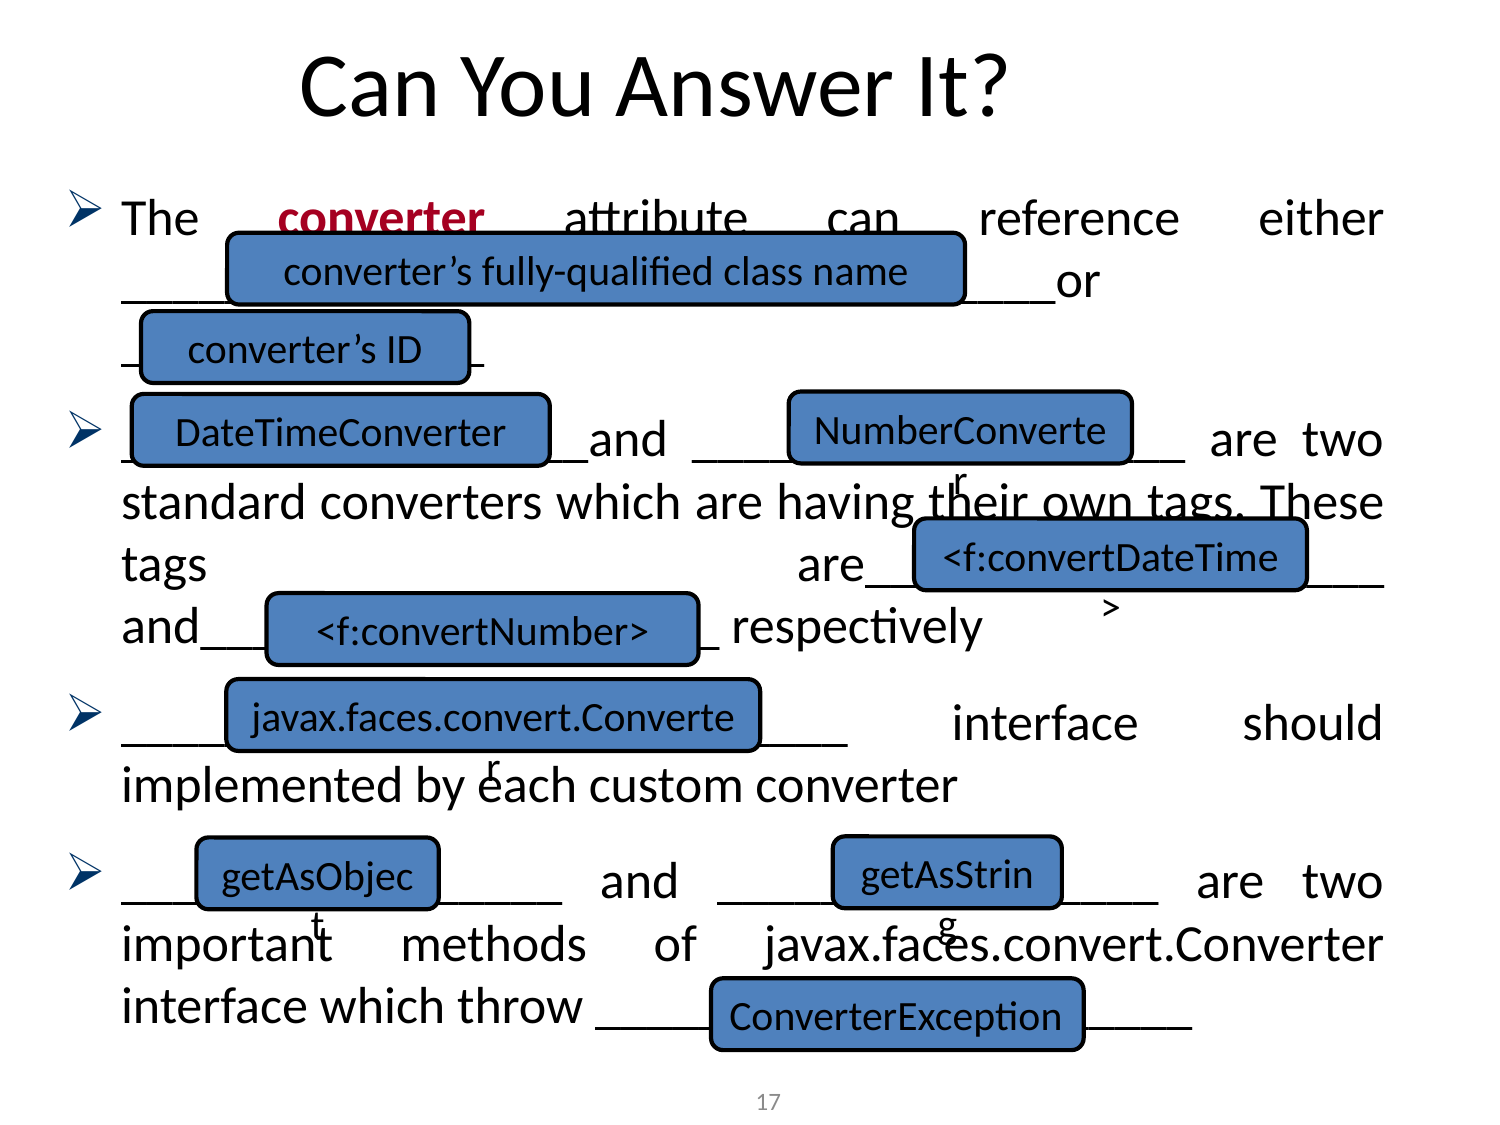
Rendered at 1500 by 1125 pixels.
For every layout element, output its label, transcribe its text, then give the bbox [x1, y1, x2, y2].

title Can You Answer It? [44, 0, 1268, 160]
text_box getAsObject [194, 835, 441, 912]
text_box javax.faces.convert.Converter [224, 676, 763, 754]
text_box NumberConverter [786, 389, 1135, 466]
text_box converter’s fully-qualified class name [224, 230, 968, 307]
text_box converter’s ID [138, 309, 472, 386]
text_box <f:convertNumber> [264, 590, 701, 668]
text_box <f:convertDateTime> [911, 516, 1310, 593]
text_box ConverterException [708, 976, 1086, 1053]
text_box The converter attribute can reference either ____________________________________or ______________ __________________and ___________________ are two standard converters which are having their own tags. These tags are____________________ and____________________ respectively ____________________________ interface should implemented by each custom converter _________________ and _________________ are two important methods of javax.faces.convert.Converter interface which throw _______________________ [49, 176, 1400, 1059]
text_box getAsString [830, 834, 1064, 911]
slide_number 17 [669, 1061, 797, 1125]
text_box DateTimeConverter [129, 391, 552, 468]
